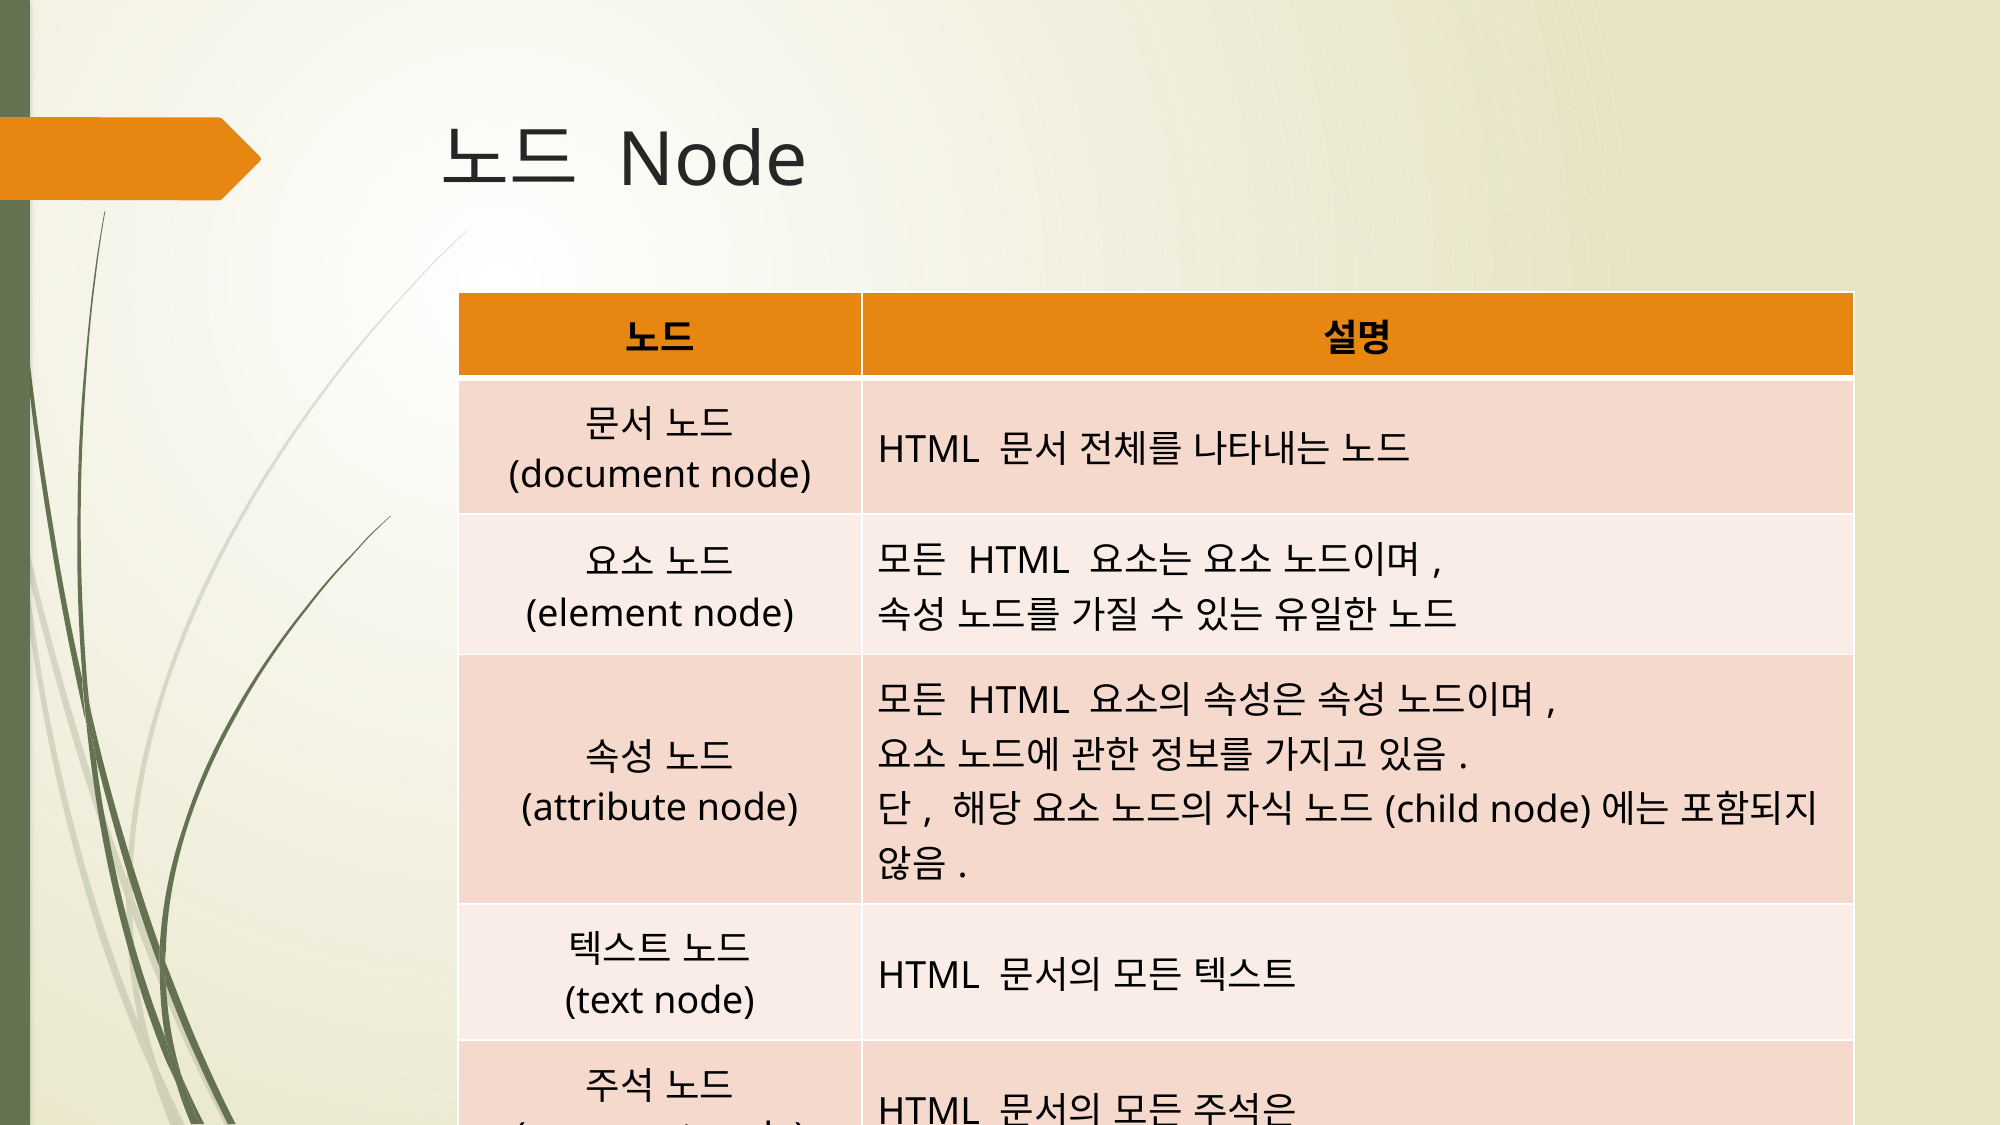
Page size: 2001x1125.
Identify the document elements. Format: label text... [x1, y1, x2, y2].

table_header 설명 [863, 293, 1853, 375]
table_cell HTML 문서의 모든 주석은 [863, 1041, 1853, 1125]
table_header 노드 [459, 293, 861, 375]
table_cell 모든 HTML 요소는 요소 노드이며, 속성 노드를 가질 수 있는 유일한 노드 [863, 515, 1853, 654]
table_cell 문서 노드 (document node) [459, 381, 861, 513]
table_cell 모든 HTML 요소의 속성은 속성 노드이며, 요소 노드에 관한 정보를 가지고 있음. 단, 해당 요소 노드의 자식 노드(child node)에는 포함되지 않음. [863, 655, 1853, 903]
title 노드 Node [425, 102, 1888, 313]
table_cell 텍스트 노드 (text node) [459, 905, 861, 1039]
table_cell 주석 노드 (comment node) [459, 1041, 861, 1125]
table_cell 요소 노드 (element node) [459, 515, 861, 654]
table_cell HTML 문서 전체를 나타내는 노드 [863, 381, 1853, 513]
table_cell 속성 노드 (attribute node) [459, 655, 861, 903]
table_cell HTML 문서의 모든 텍스트 [863, 905, 1853, 1039]
